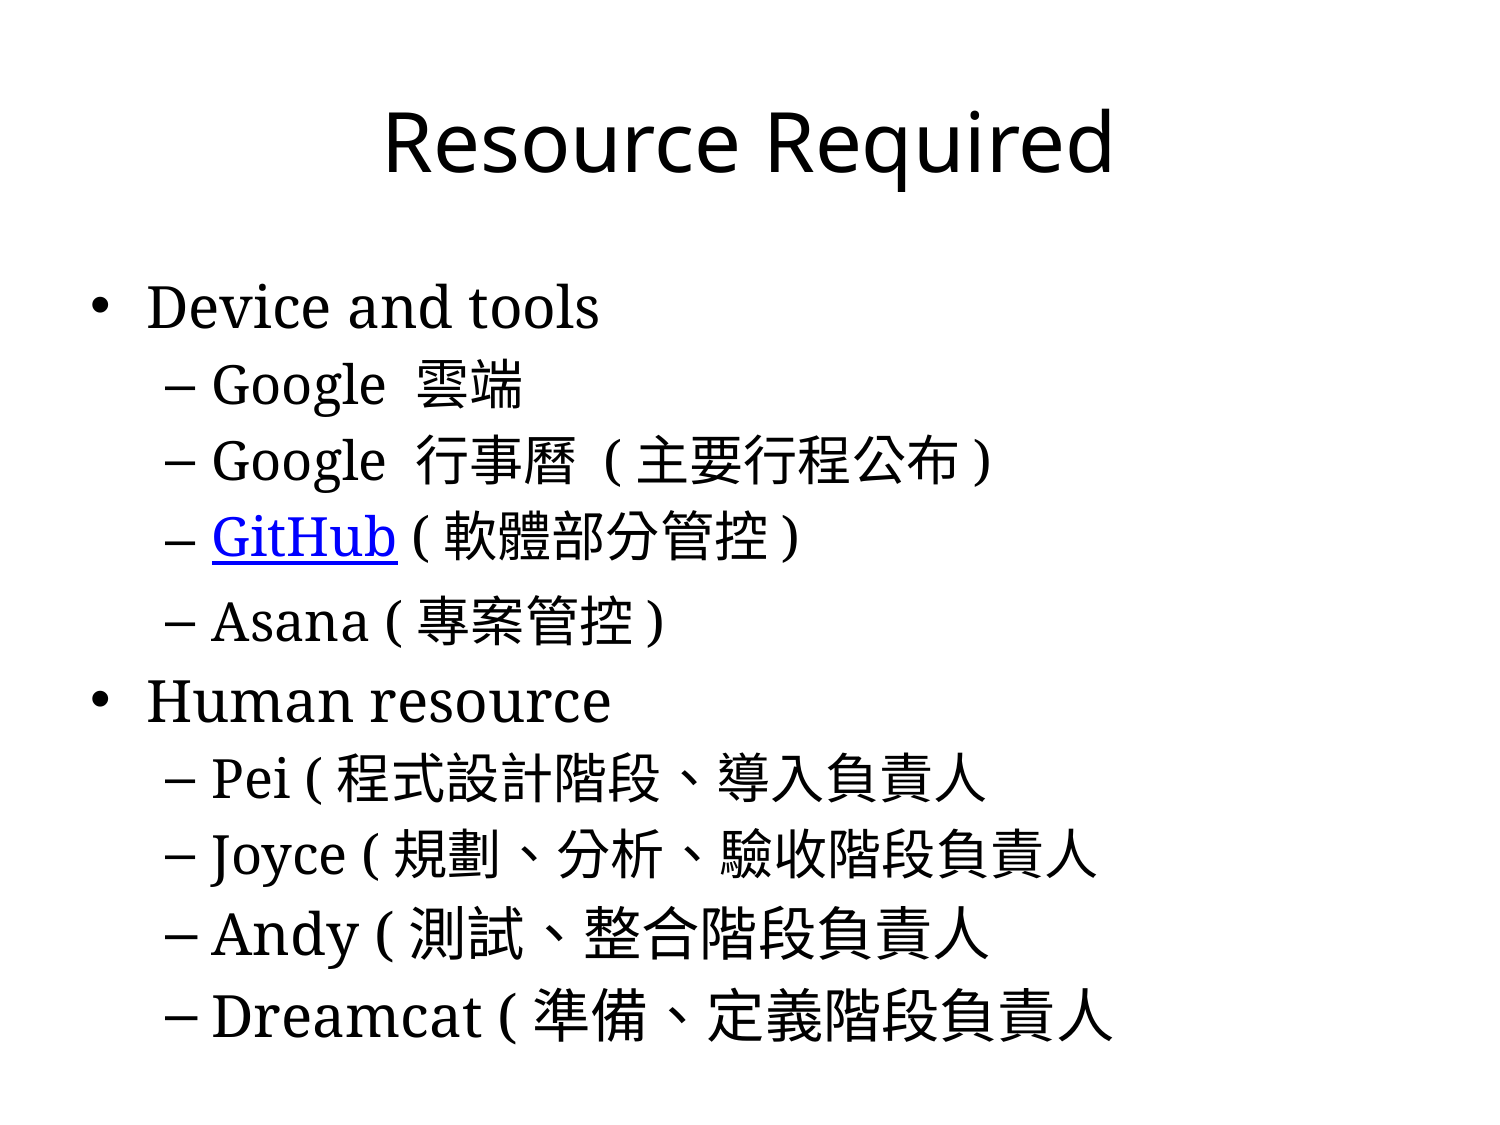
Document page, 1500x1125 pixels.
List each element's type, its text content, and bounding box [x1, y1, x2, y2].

list Device and tools Google 雲端 Google 行事曆 (主要行程公布) GitHub (軟體部分管控) Asana (專案管控) Human resource Pei (程式設計階段、導入負責人 Joyce (規劃、分析、驗收階段負責人 Andy (測試、整合階段負責人 Dreamcat (準備、定義階段負責人 [75, 262, 1425, 1093]
title Resource Required [75, 45, 1425, 233]
